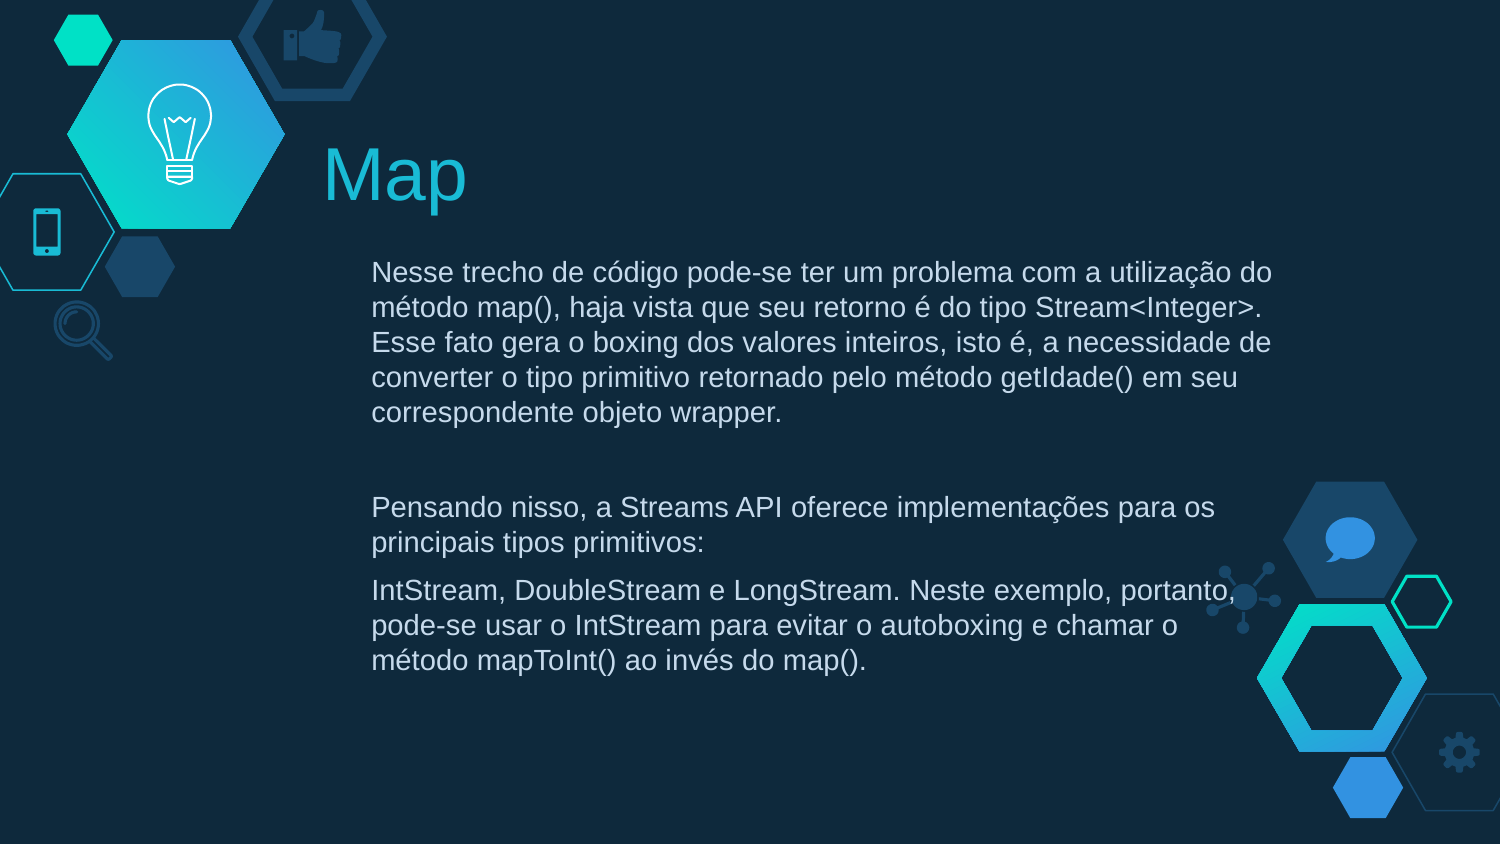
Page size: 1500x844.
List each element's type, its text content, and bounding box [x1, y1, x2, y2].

subtitle Nesse trecho de código pode-se ter um problema com a utilização do método map(), haja vista que seu retorno é do tipo Stream<Integer>. Esse fato gera o boxing dos valores inteiros, isto é, a necessidade de converter o tipo primitivo retornado pelo método getIdade() em seu correspondente objeto wrapper. Pensando nisso, a Streams API oferece implementações para os principais tipos primitivos: IntStream, DoubleStream e LongStream. Neste exemplo, portanto, pode-se usar o IntStream para evitar o autoboxing e chamar o método mapToInt() ao invés do map(). [356, 238, 1291, 761]
title Map [307, 110, 1500, 217]
